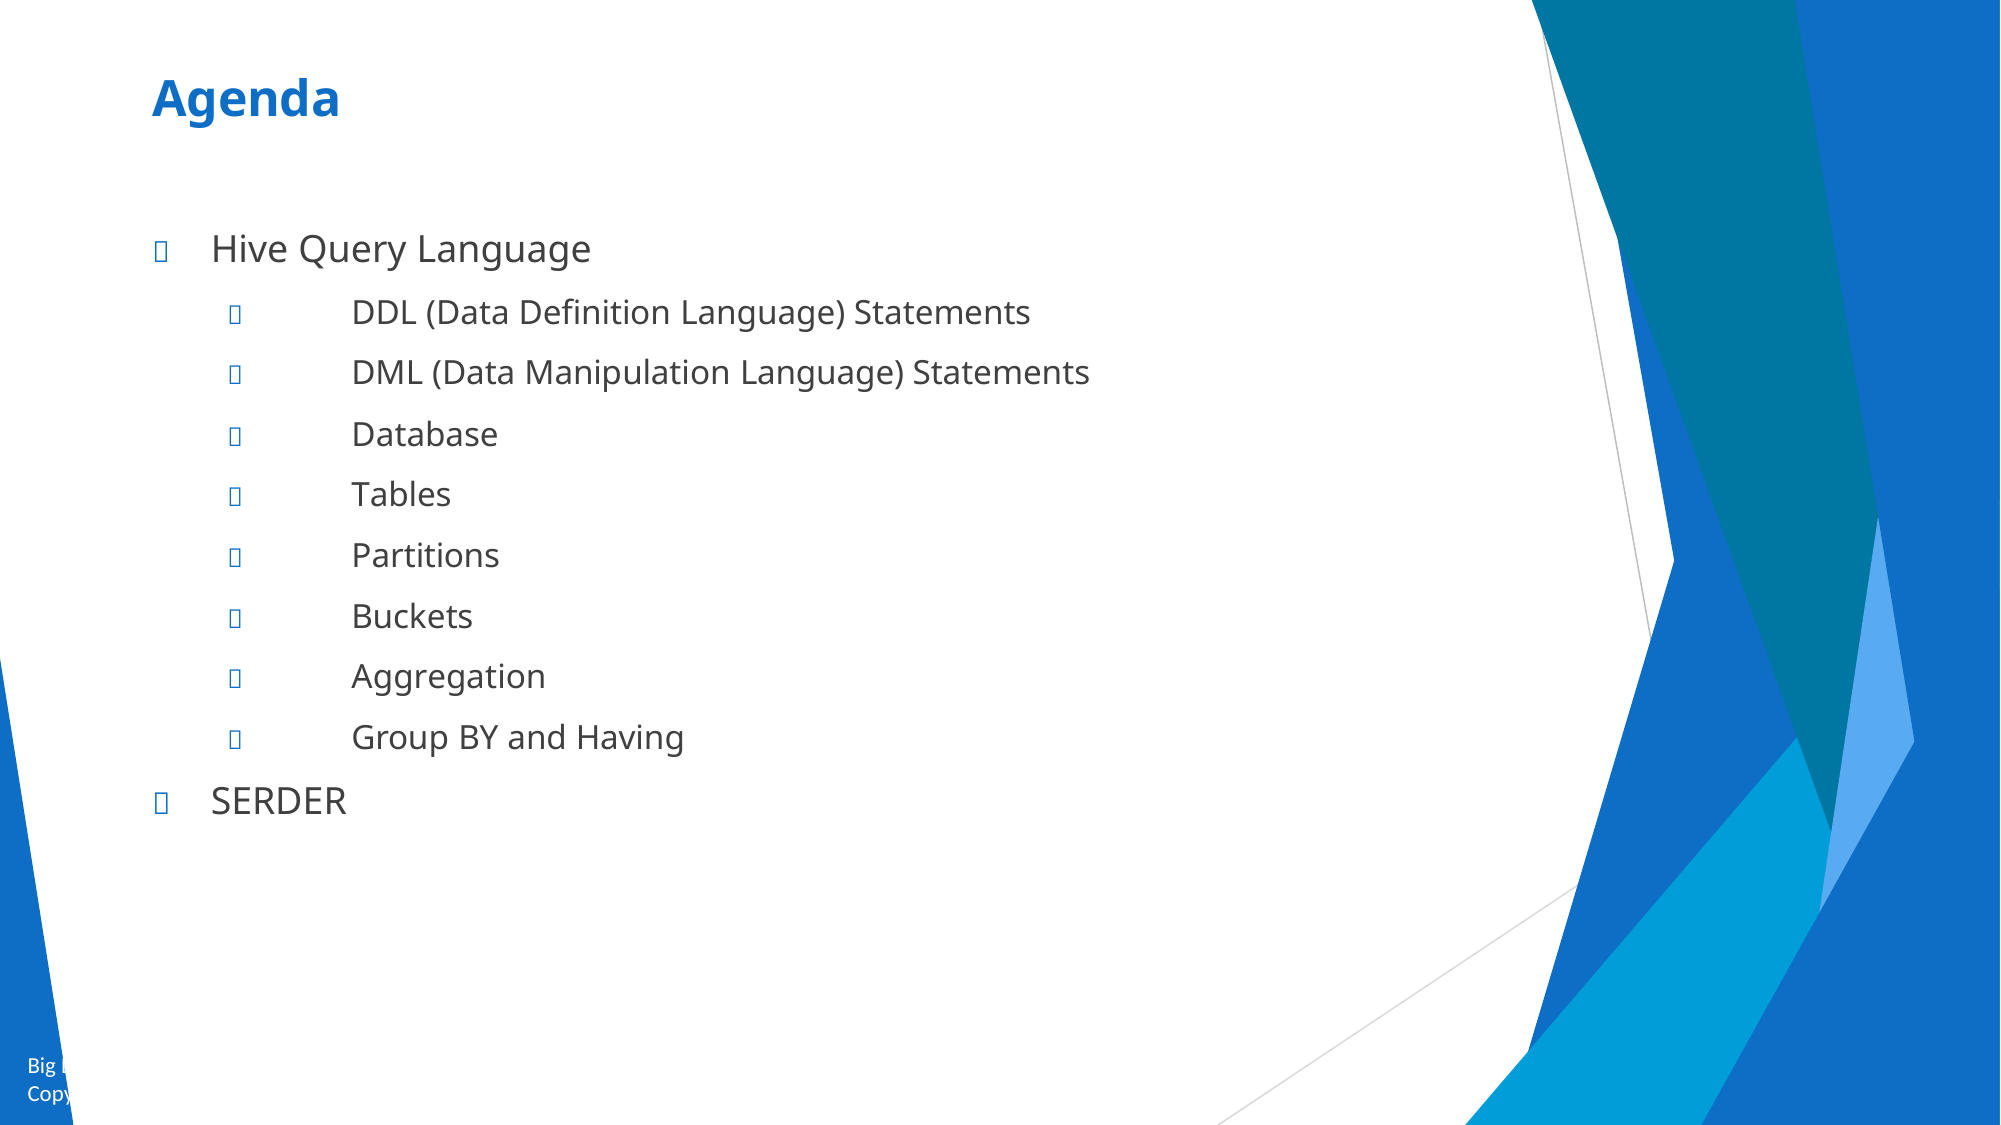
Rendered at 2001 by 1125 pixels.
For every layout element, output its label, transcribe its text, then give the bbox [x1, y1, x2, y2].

title Agenda [125, 65, 1875, 254]
list  Hive Query Language  DDL (Data Definition Language) Statements  DML (Data Manipulation Language) Statements  Database  Tables  Partitions  Buckets  Aggregation  Group BY and Having  SERDER [150, 225, 1850, 863]
footer Big Data and Analytics by Seema Acharya and Subhashini Chellappan Copyright 2015, WILEY INDIA PVT. LTD. [25, 1054, 667, 1125]
